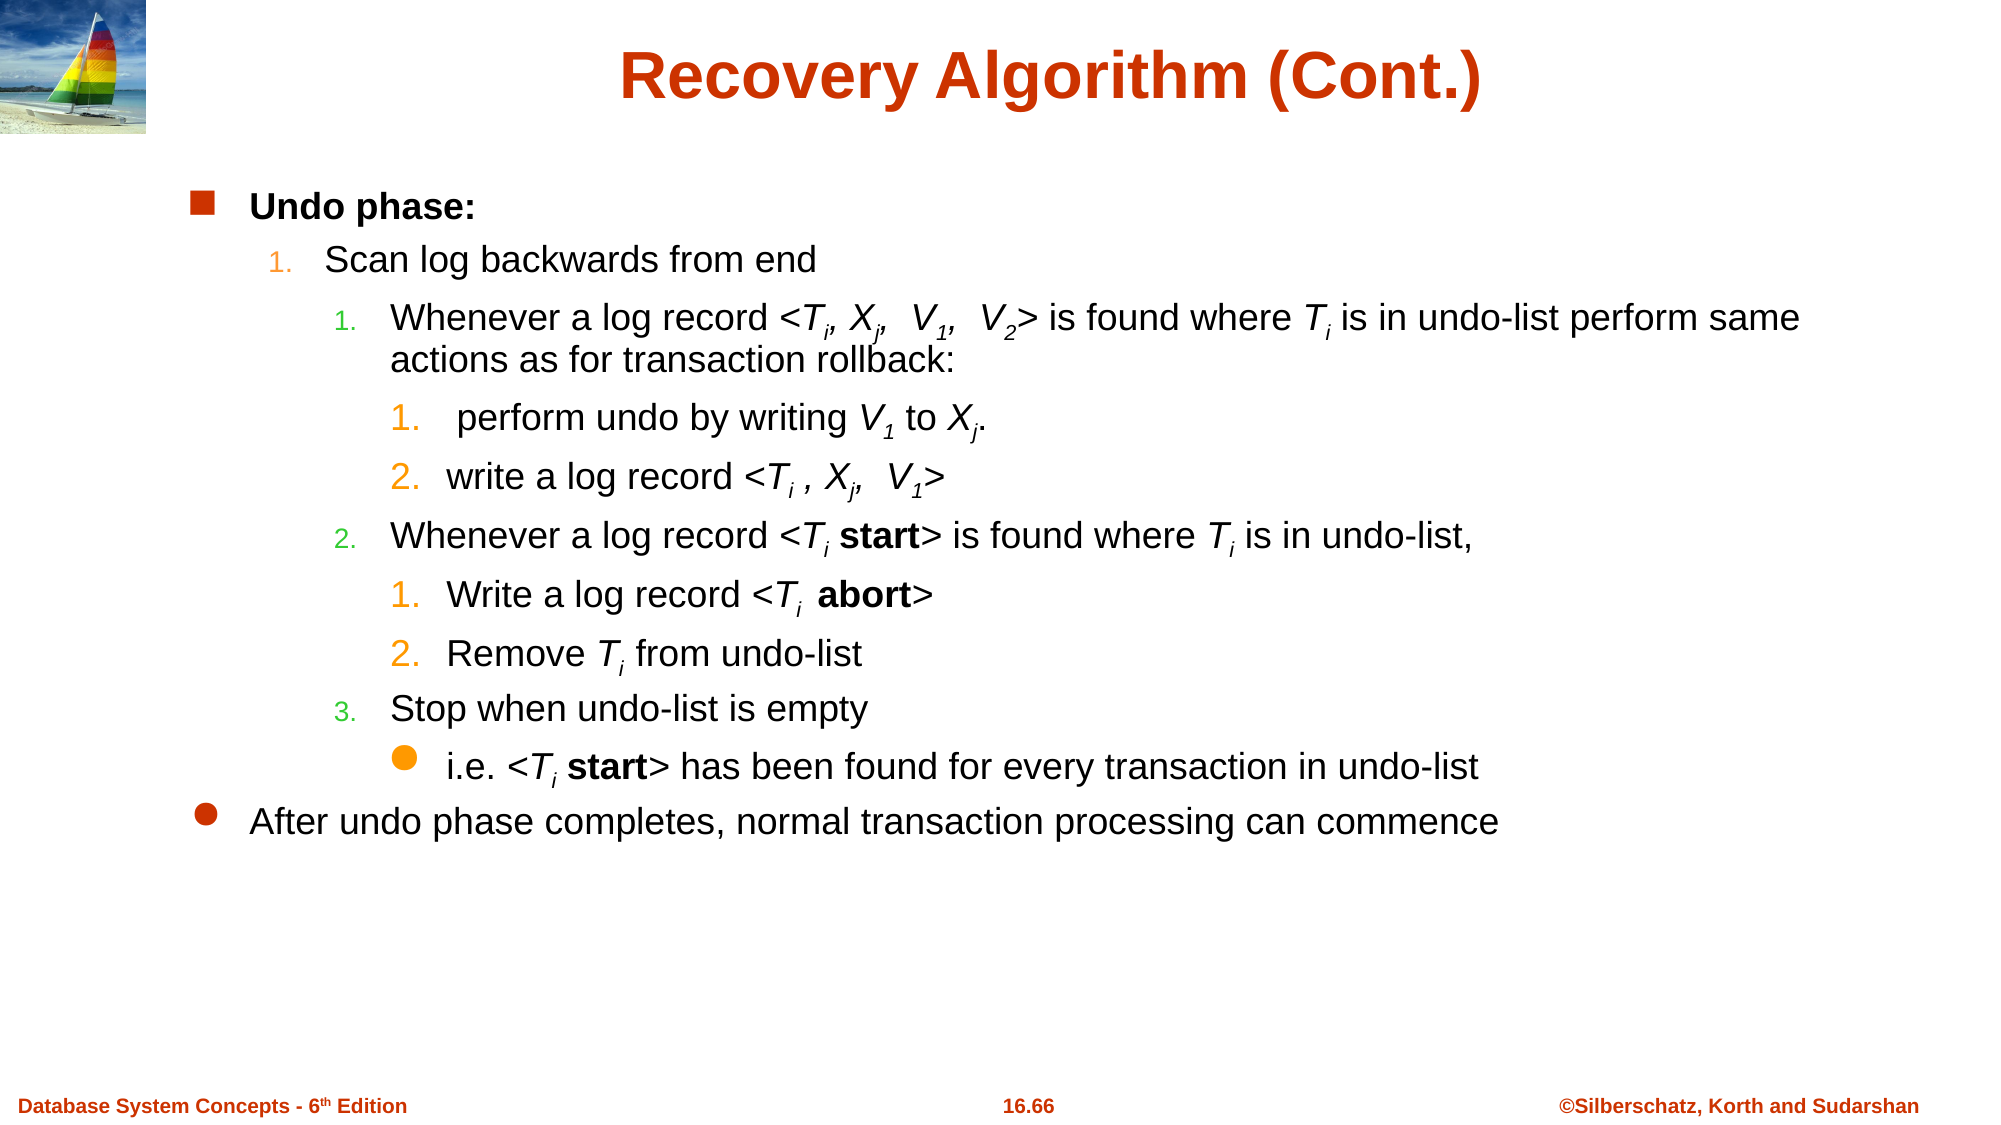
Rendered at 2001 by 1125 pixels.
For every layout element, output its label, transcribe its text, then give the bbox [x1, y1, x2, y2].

title Recovery Algorithm (Cont.) [167, 18, 1935, 120]
picture [0, 0, 146, 134]
list Undo phase: Scan log backwards from end Whenever a log record <Ti, Xj, V1, V2> is found where Ti is in undo-list perform same actions as for transaction rollback: perform undo by writing V1 to Xj. write a log record <Ti , Xj, V1> Whenever a log record <Ti start> is found where Ti is in undo-list, Write a log record <Ti abort> Remove Ti from undo-list Stop when undo-list is empty i.e. <Ti start> has been found for every transaction in undo-list After undo phase completes, normal transaction processing can commence [178, 179, 1854, 984]
